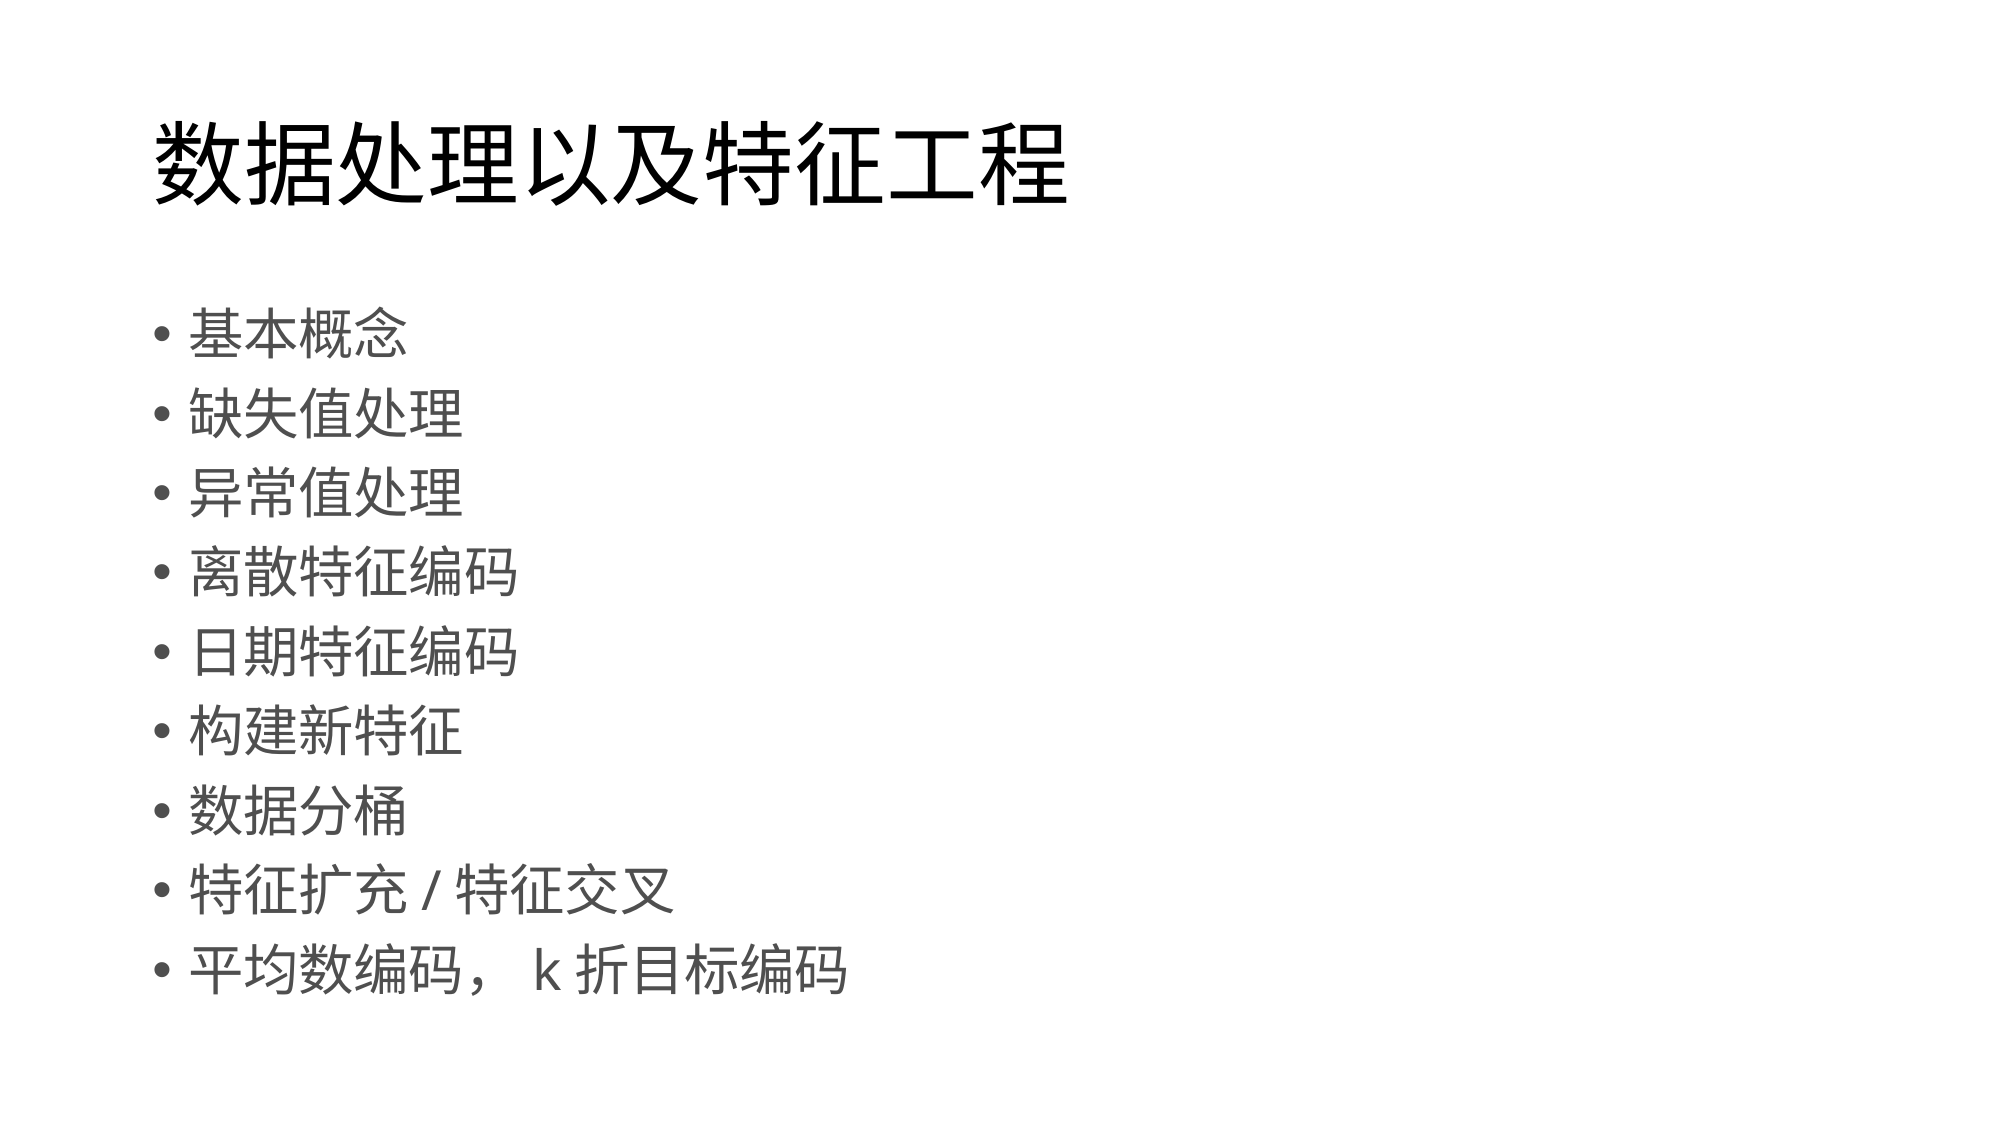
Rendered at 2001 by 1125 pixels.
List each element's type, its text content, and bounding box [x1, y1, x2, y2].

list 基本概念 缺失值处理 异常值处理 离散特征编码 日期特征编码 构建新特征 数据分桶 特征扩充/特征交叉 平均数编码，k折目标编码 [137, 299, 1863, 1014]
title 数据处理以及特征工程 [137, 59, 1863, 278]
